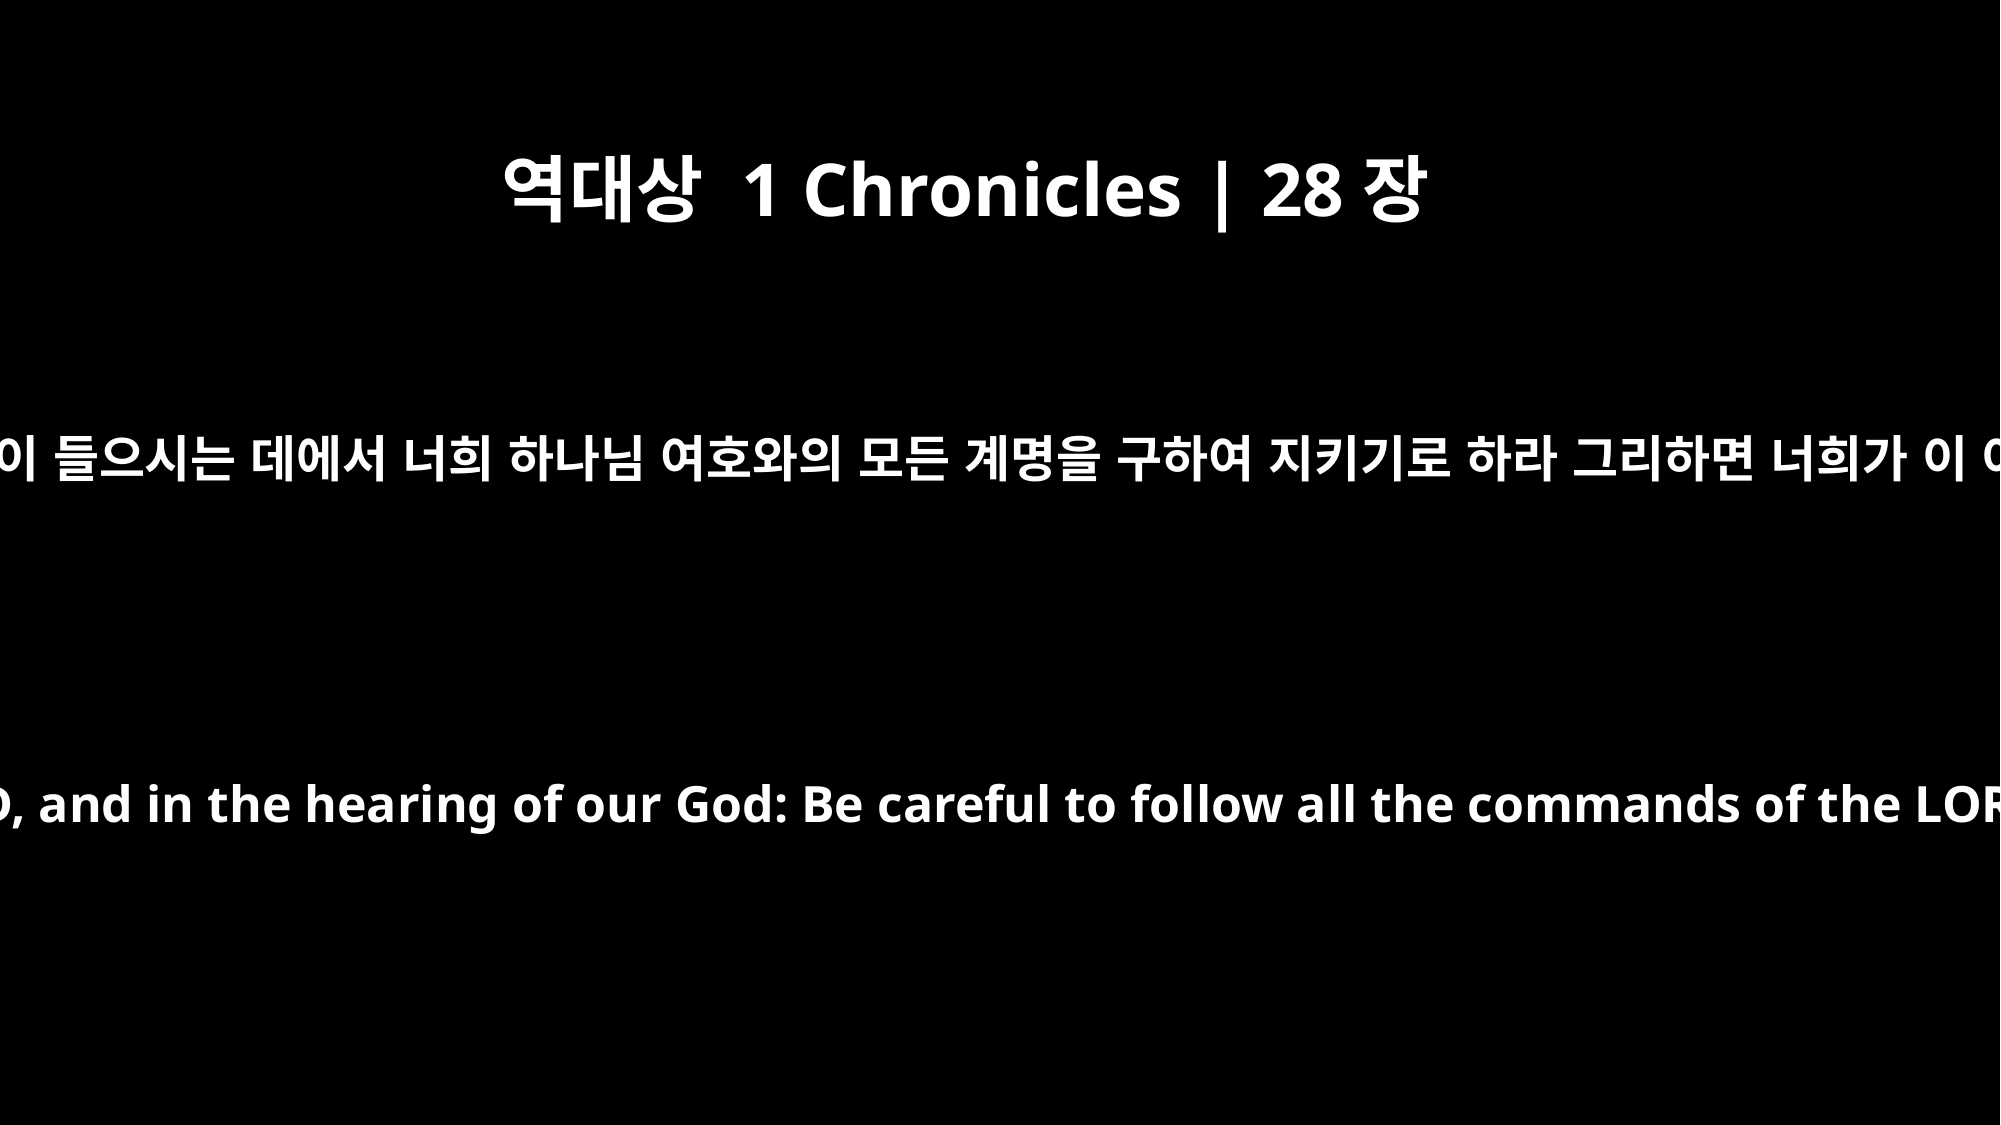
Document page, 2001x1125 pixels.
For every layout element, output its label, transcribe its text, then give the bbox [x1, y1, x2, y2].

text_box 역대상 1 Chronicles | 28장 [487, 136, 1445, 239]
text_box 8 이제 너희는 온 이스라엘 곧 여호와의 회중이 보는 데에서와 우리 하나님이 들으시는 데에서 너희 하나님 여호와의 모든 계명을 구하여 지키기로 하라 그리하면 너희가 이 아름다운 땅을 누리고 너희 후손에게 끼쳐 영원한 기업이 되게 하리라 [0, 359, 2000, 495]
text_box "So now I charge you in the sight of all Israel and of the assembly of the LORD, and in the hearing of our God: Be careful to follow all the commands of the LORD your God, that you may possess this good land and pass it on as an inheritance to your descendants forever. [0, 764, 2000, 900]
